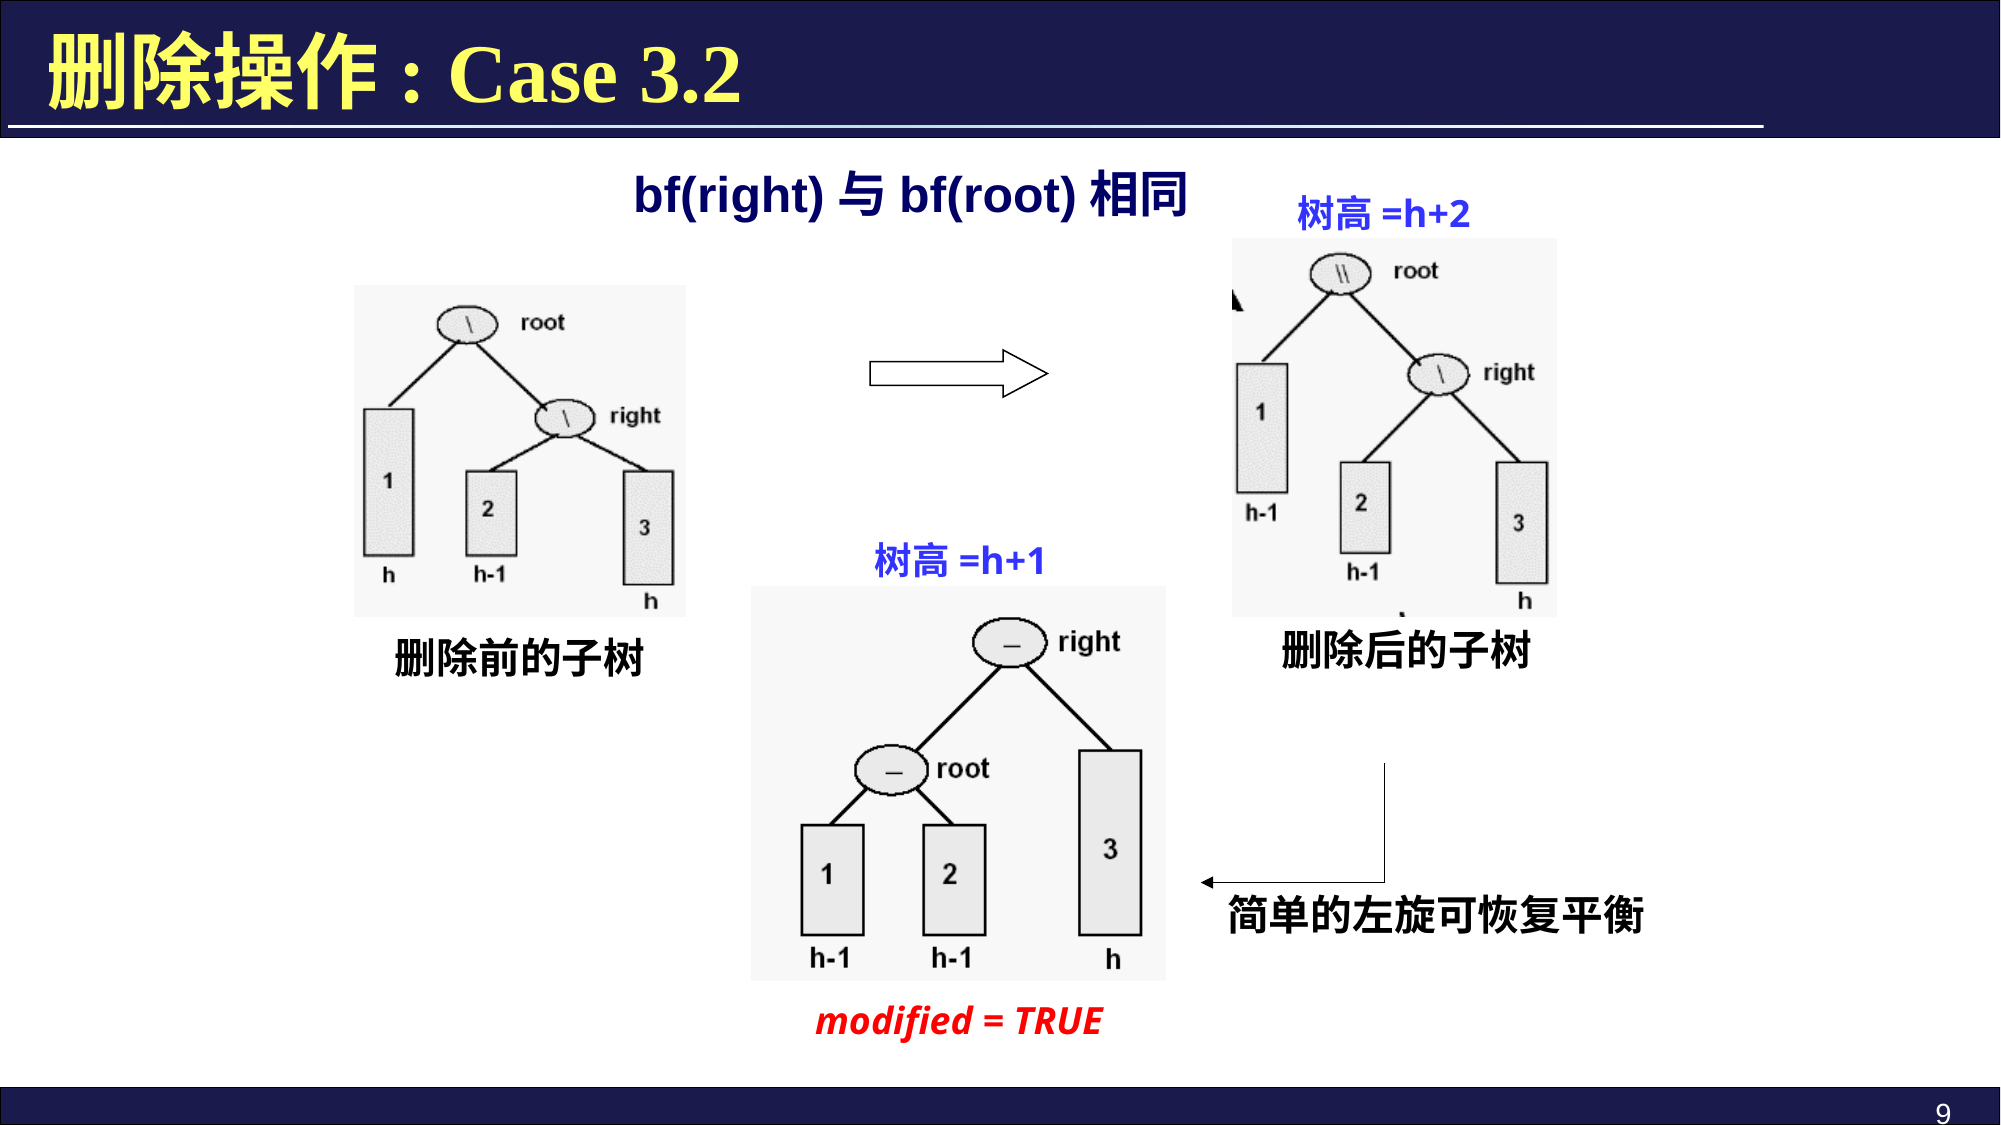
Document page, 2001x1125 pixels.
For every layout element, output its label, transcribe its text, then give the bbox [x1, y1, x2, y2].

text_box bf(right)与bf(root)相同 [618, 155, 1204, 230]
text_box 树高=h+2 [1282, 182, 1486, 236]
text_box [870, 349, 1048, 398]
picture [1231, 238, 1557, 585]
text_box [751, 585, 1698, 994]
text_box modified = TRUE [800, 1002, 1118, 1049]
title 删除操作: Case 3.2 [31, 6, 1613, 132]
slide_number 9 [1666, 1087, 1967, 1125]
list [354, 285, 686, 617]
text_box 树高=h+1 [860, 529, 1063, 584]
text_box 删除前的子树 [379, 625, 674, 690]
